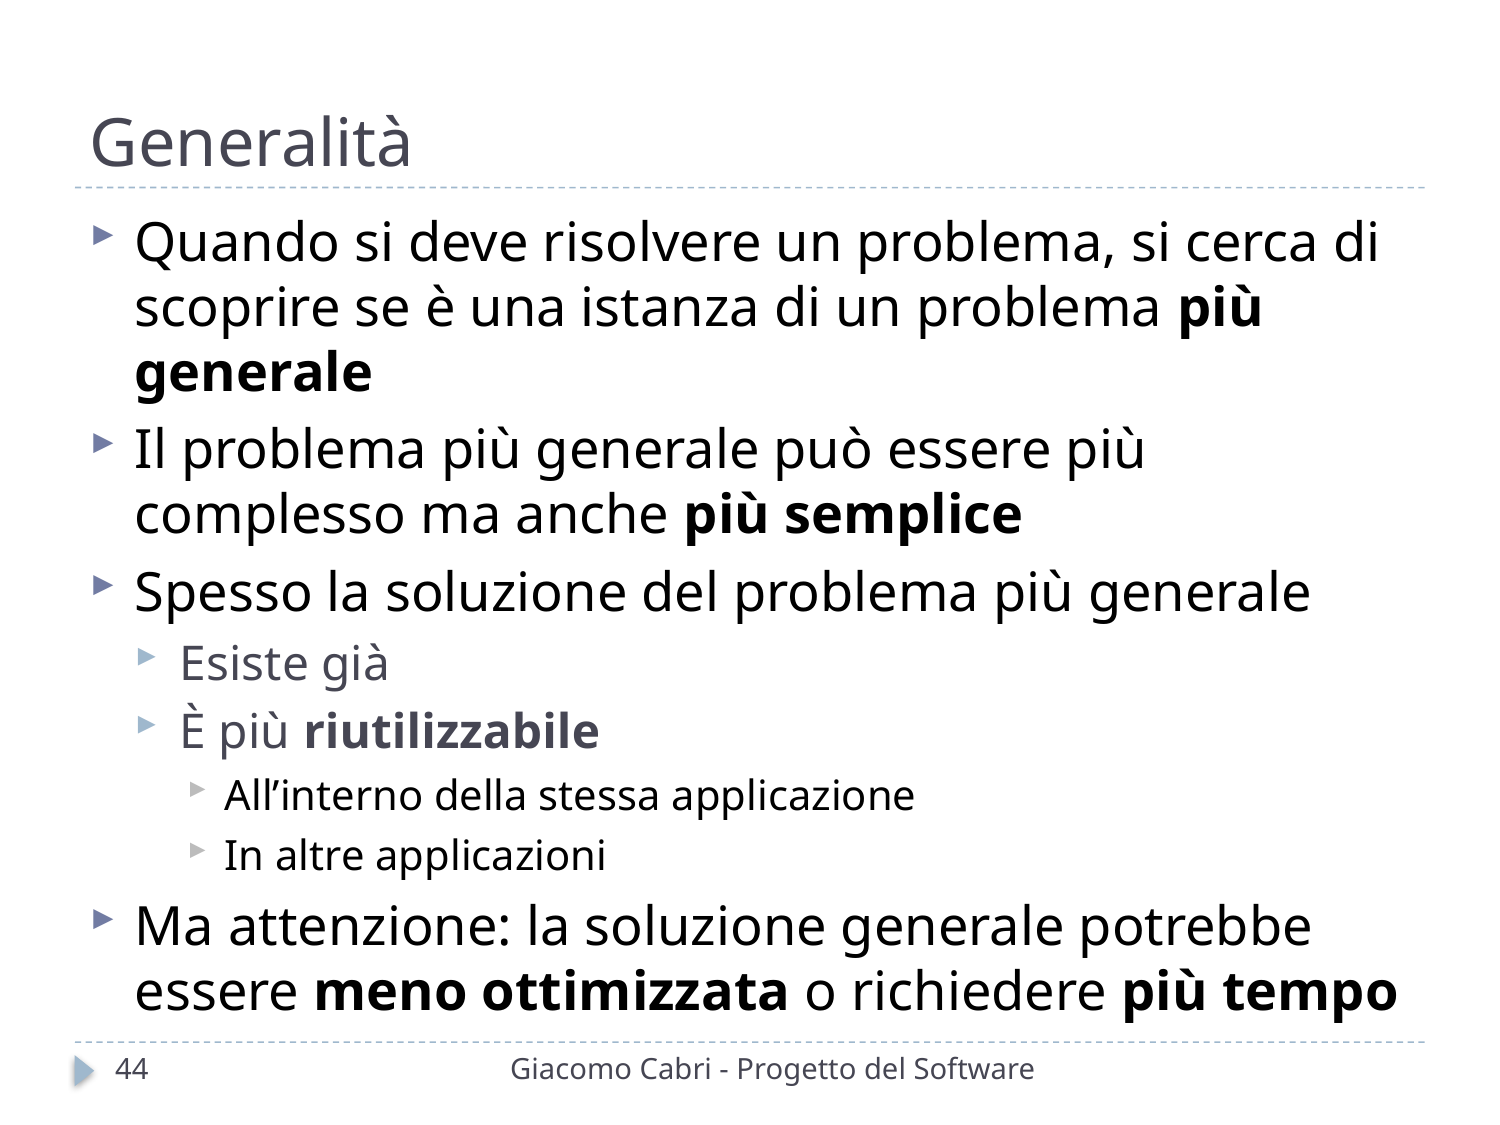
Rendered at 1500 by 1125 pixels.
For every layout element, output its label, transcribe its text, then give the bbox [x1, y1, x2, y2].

title Generalità [75, 24, 1425, 188]
footer Giacomo Cabri - Progetto del Software [475, 1042, 1051, 1103]
list Quando si deve risolvere un problema, si cerca di scoprire se è una istanza di un problema più generale Il problema più generale può essere più complesso ma anche più semplice Spesso la soluzione del problema più generale Esiste già È più riutilizzabile All’interno della stessa applicazione In altre applicazioni Ma attenzione: la soluzione generale potrebbe essere meno ottimizzata o richiedere più tempo [75, 200, 1425, 1010]
slide_number 44 [100, 1042, 426, 1103]
